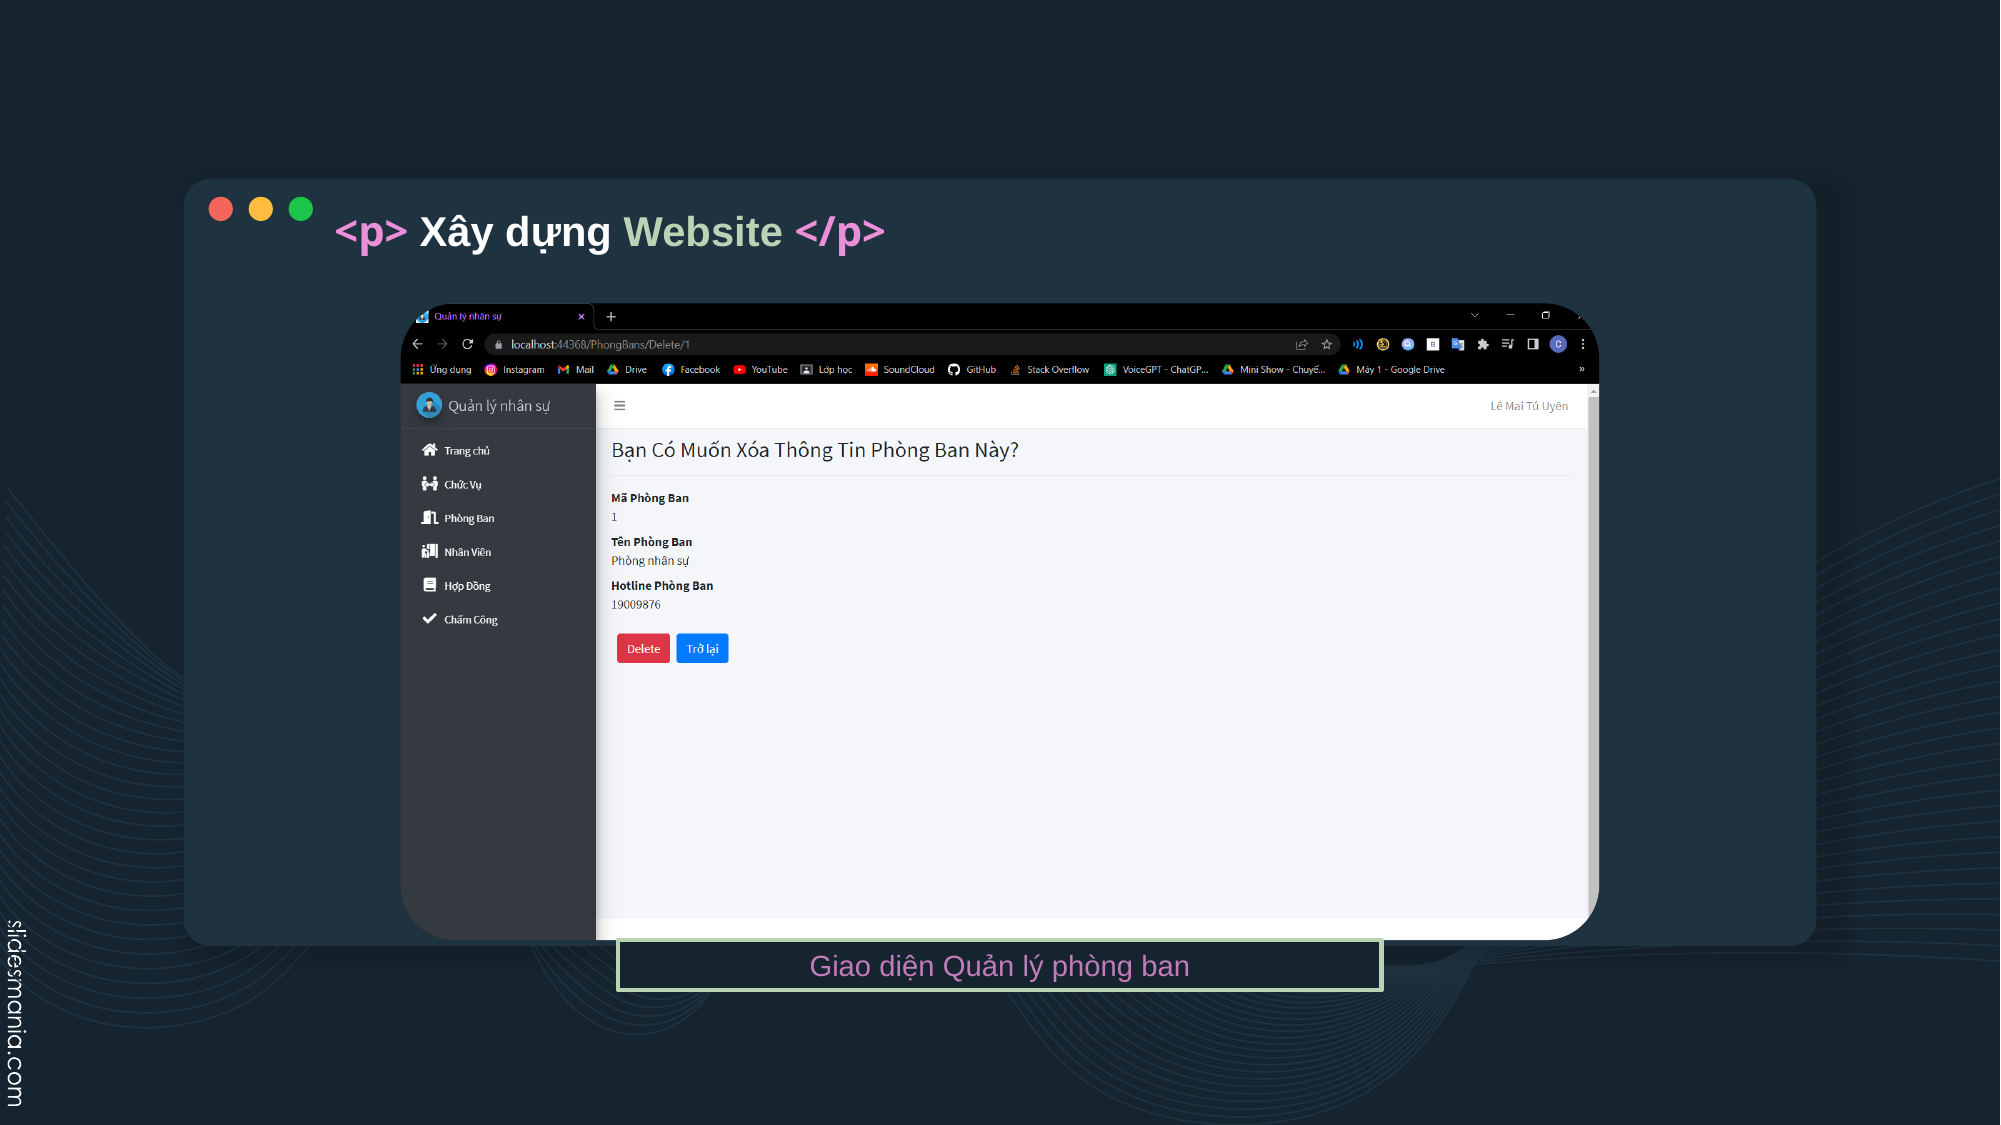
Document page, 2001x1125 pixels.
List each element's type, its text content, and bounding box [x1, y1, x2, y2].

picture [400, 303, 1600, 941]
text_box Giao diện Quản lý phòng ban [618, 949, 1382, 991]
text_box <p> Xây dựng Website </p> [314, 184, 1298, 255]
